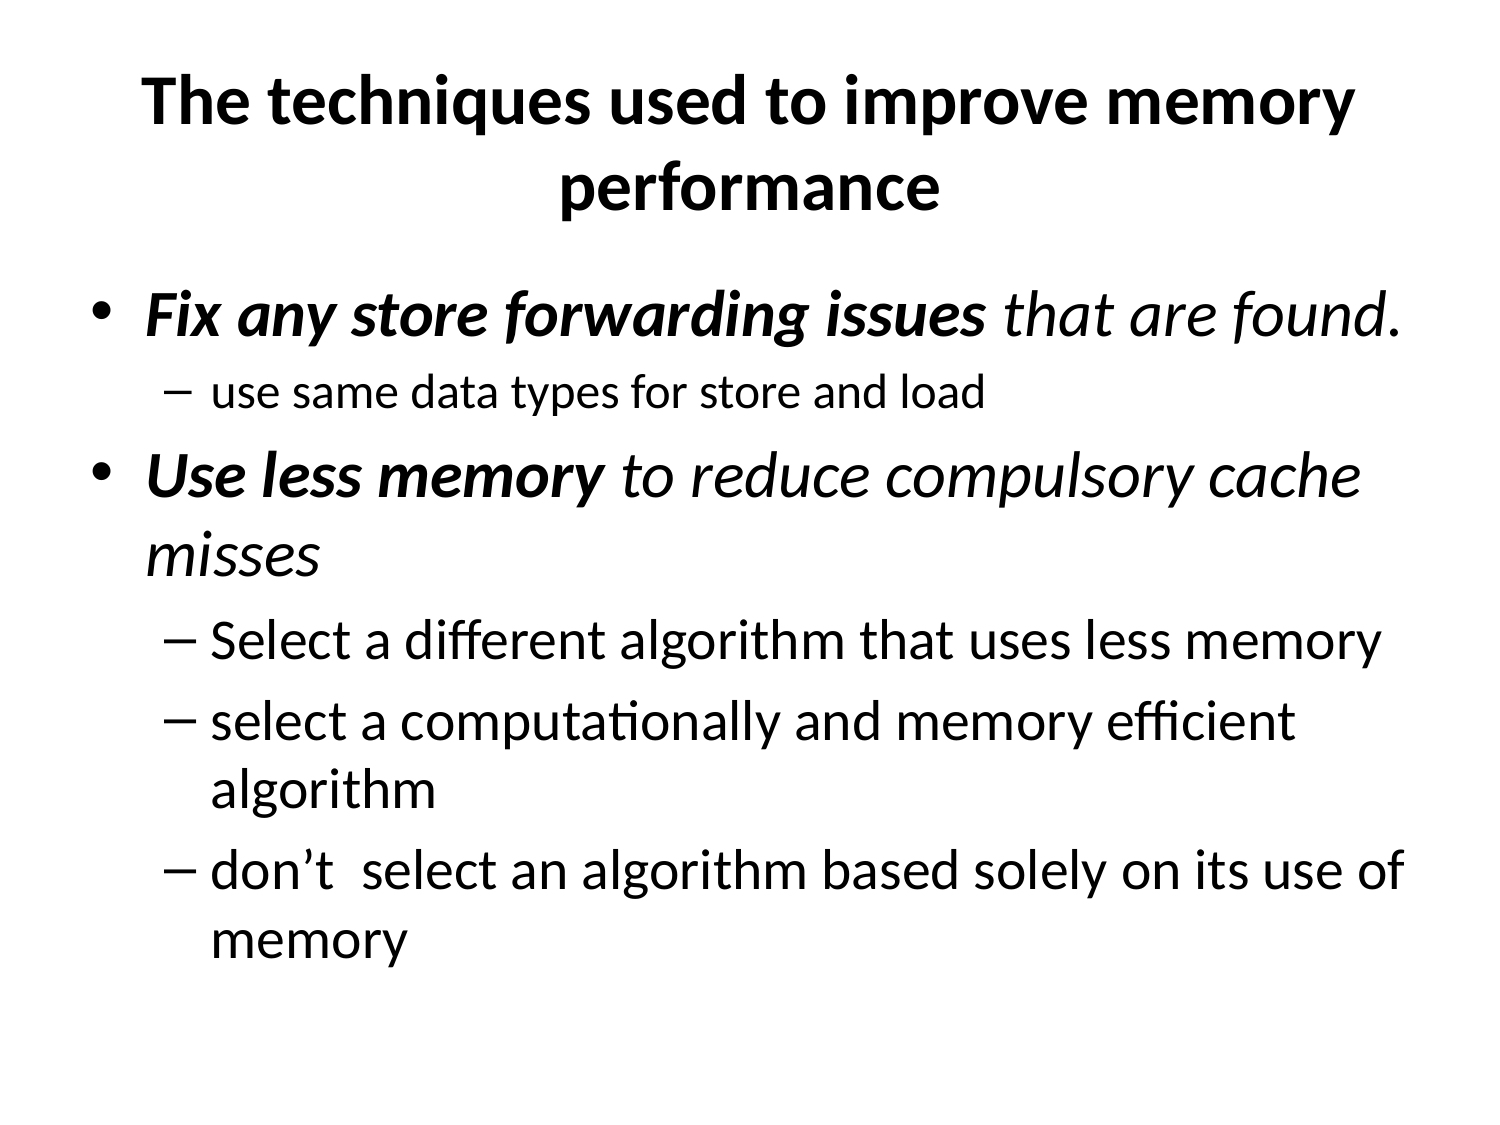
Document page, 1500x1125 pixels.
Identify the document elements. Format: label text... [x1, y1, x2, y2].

title The techniques used to improve memory performance [75, 45, 1425, 233]
list Fix any store forwarding issues that are found. use same data types for store and load Use less memory to reduce compulsory cache misses Select a different algorithm that uses less memory select a computationally and memory efficient algorithm don’t select an algorithm based solely on its use of memory [75, 262, 1425, 1005]
